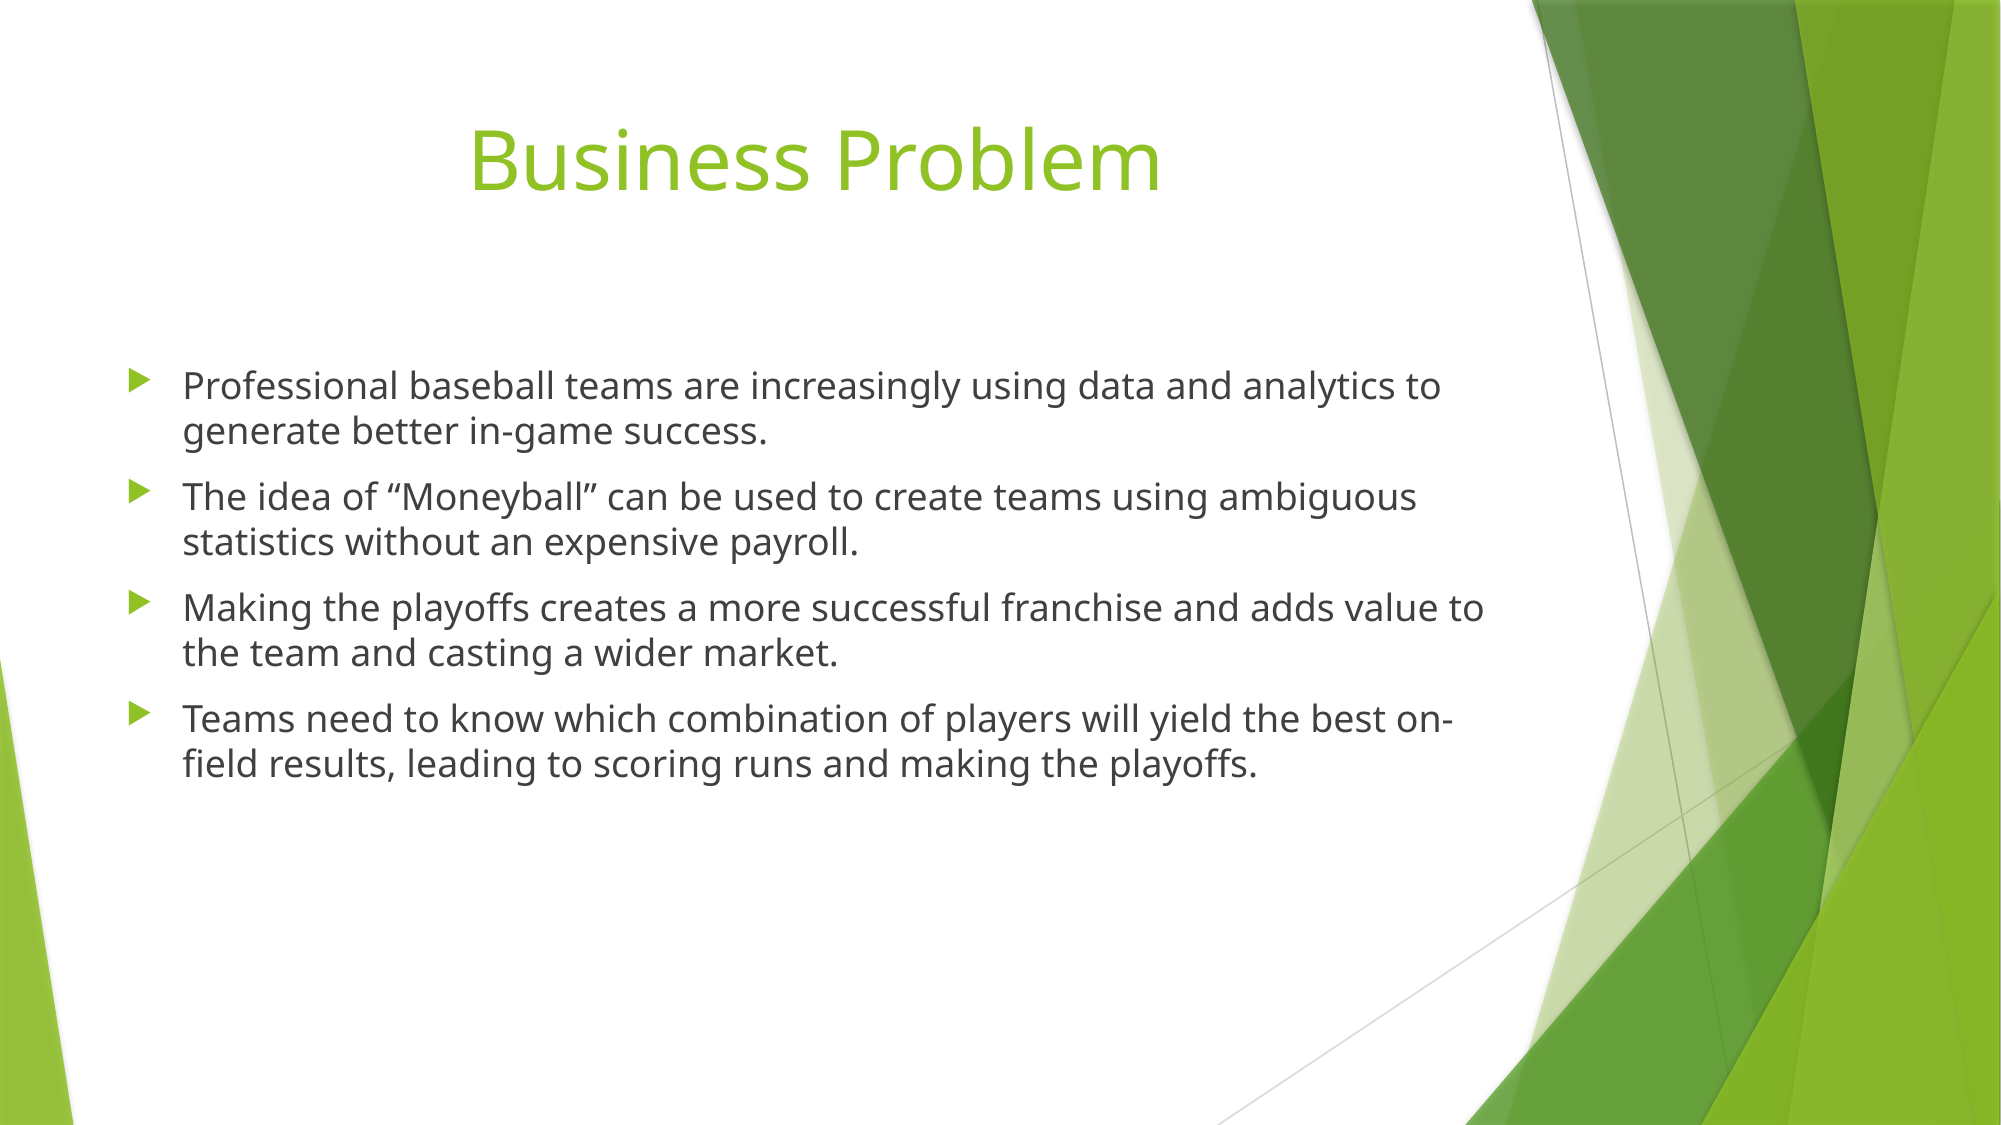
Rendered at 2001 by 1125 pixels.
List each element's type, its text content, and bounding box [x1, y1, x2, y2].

list Professional baseball teams are increasingly using data and analytics to generate better in-game success. The idea of “Moneyball” can be used to create teams using ambiguous statistics without an expensive payroll. Making the playoffs creates a more successful franchise and adds value to the team and casting a wider market. Teams need to know which combination of players will yield the best on-field results, leading to scoring runs and making the playoffs. [111, 354, 1522, 992]
title Business Problem [111, 99, 1522, 231]
